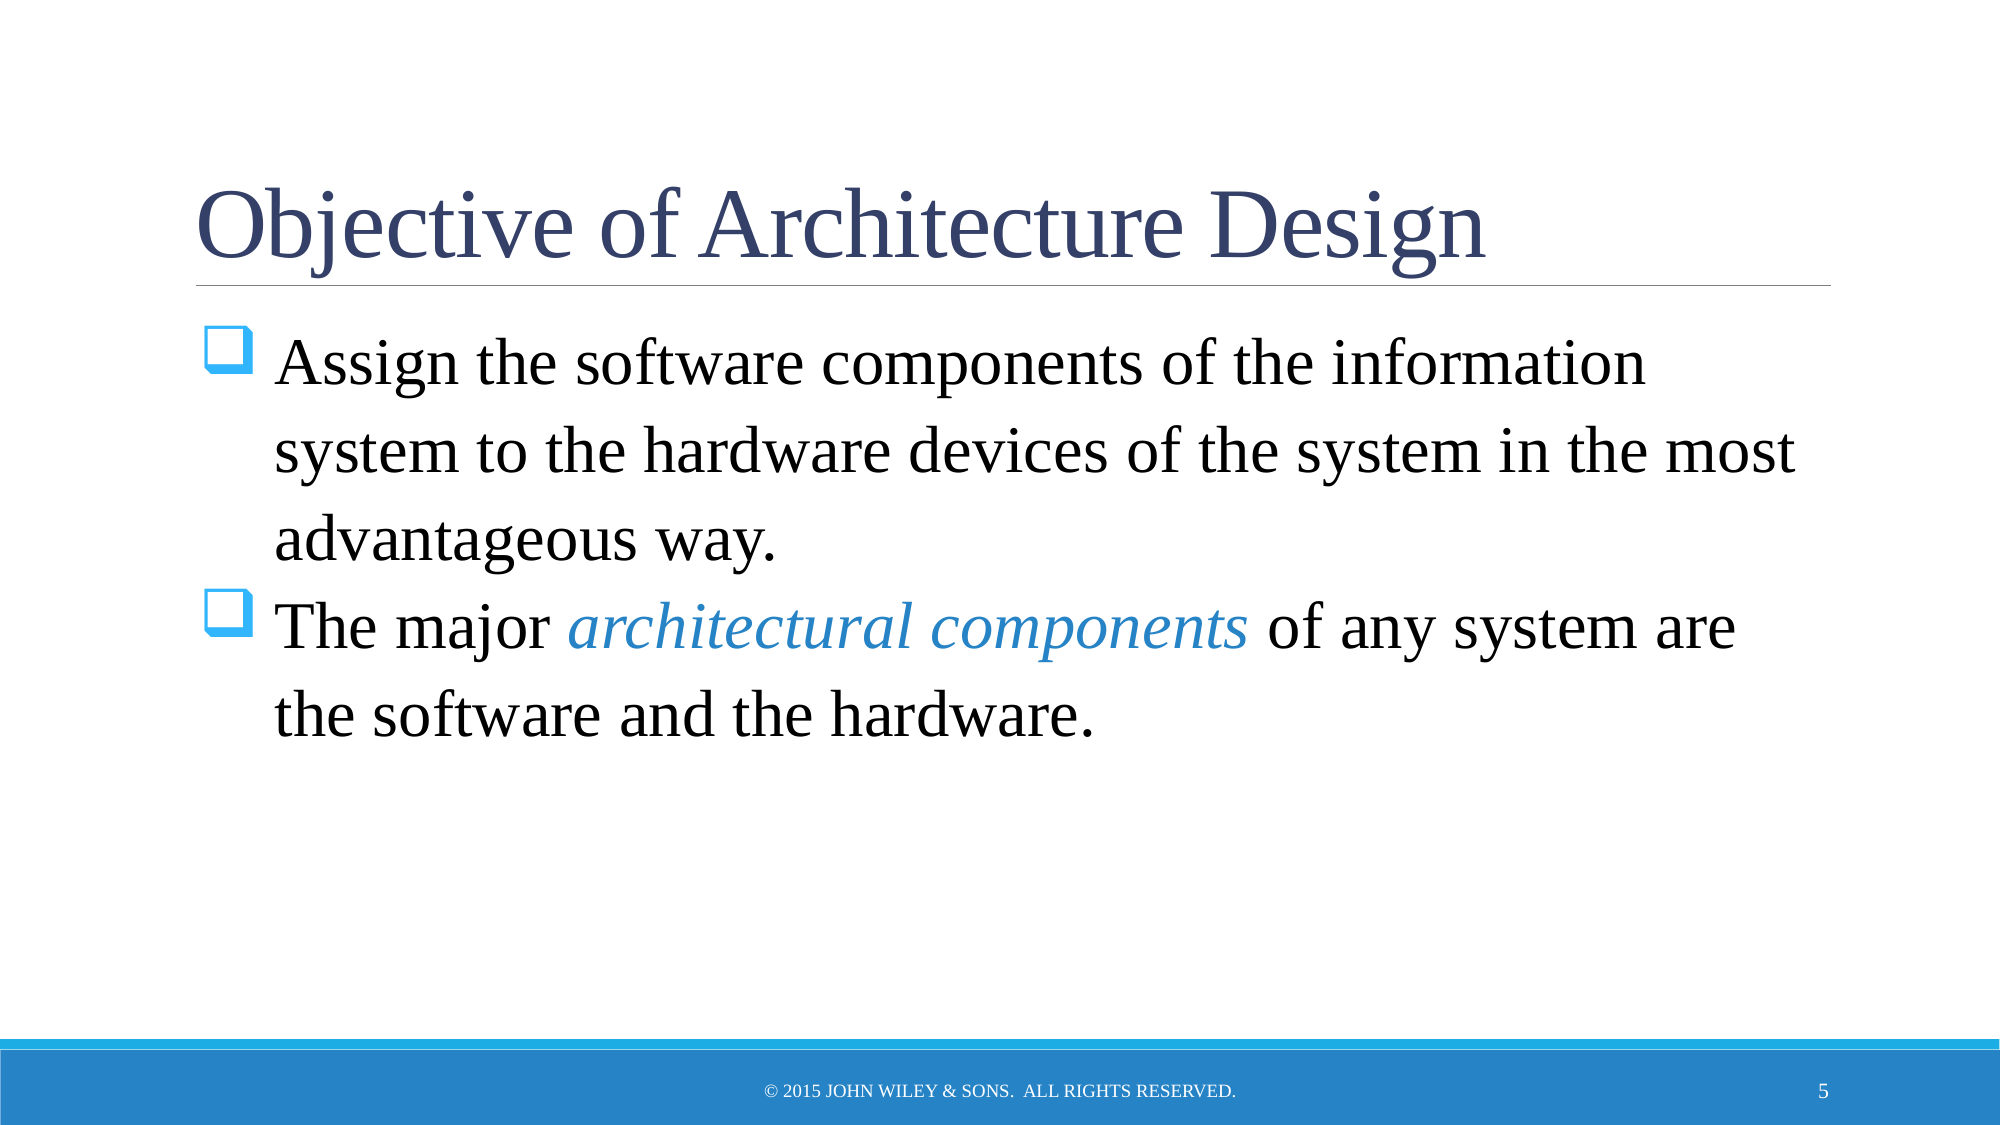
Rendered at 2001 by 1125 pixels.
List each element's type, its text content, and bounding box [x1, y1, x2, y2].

slide_number 5 [1628, 1059, 1845, 1120]
list Assign the software components of the information system to the hardware devices of the system in the most advantageous way. The major architectural components of any system are the software and the hardware. [180, 302, 1830, 963]
title Objective of Architecture Design [180, 47, 1830, 285]
footer © 2015 John Wiley & Sons. All Rights Reserved. [604, 1059, 1396, 1120]
